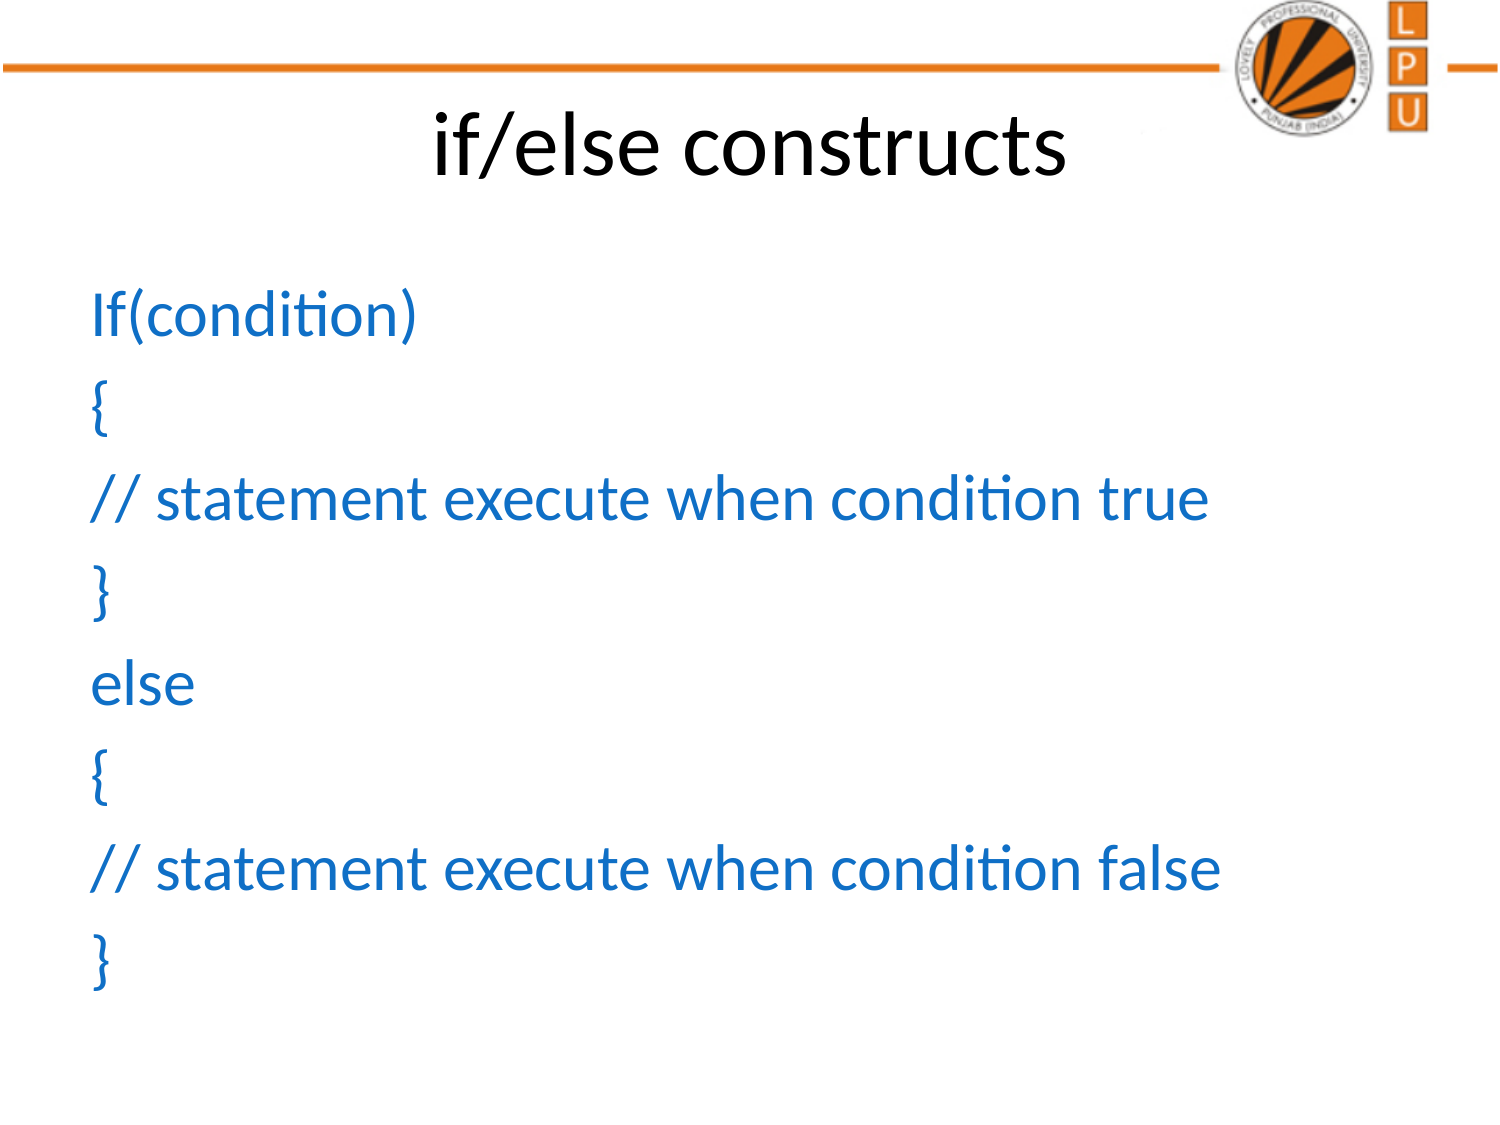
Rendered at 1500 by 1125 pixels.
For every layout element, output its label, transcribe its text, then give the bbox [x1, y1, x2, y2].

list If(condition) { // statement execute when condition true } else { // statement execute when condition false } [75, 262, 1425, 1005]
picture [3, 0, 1500, 155]
title if/else constructs [75, 45, 1425, 233]
